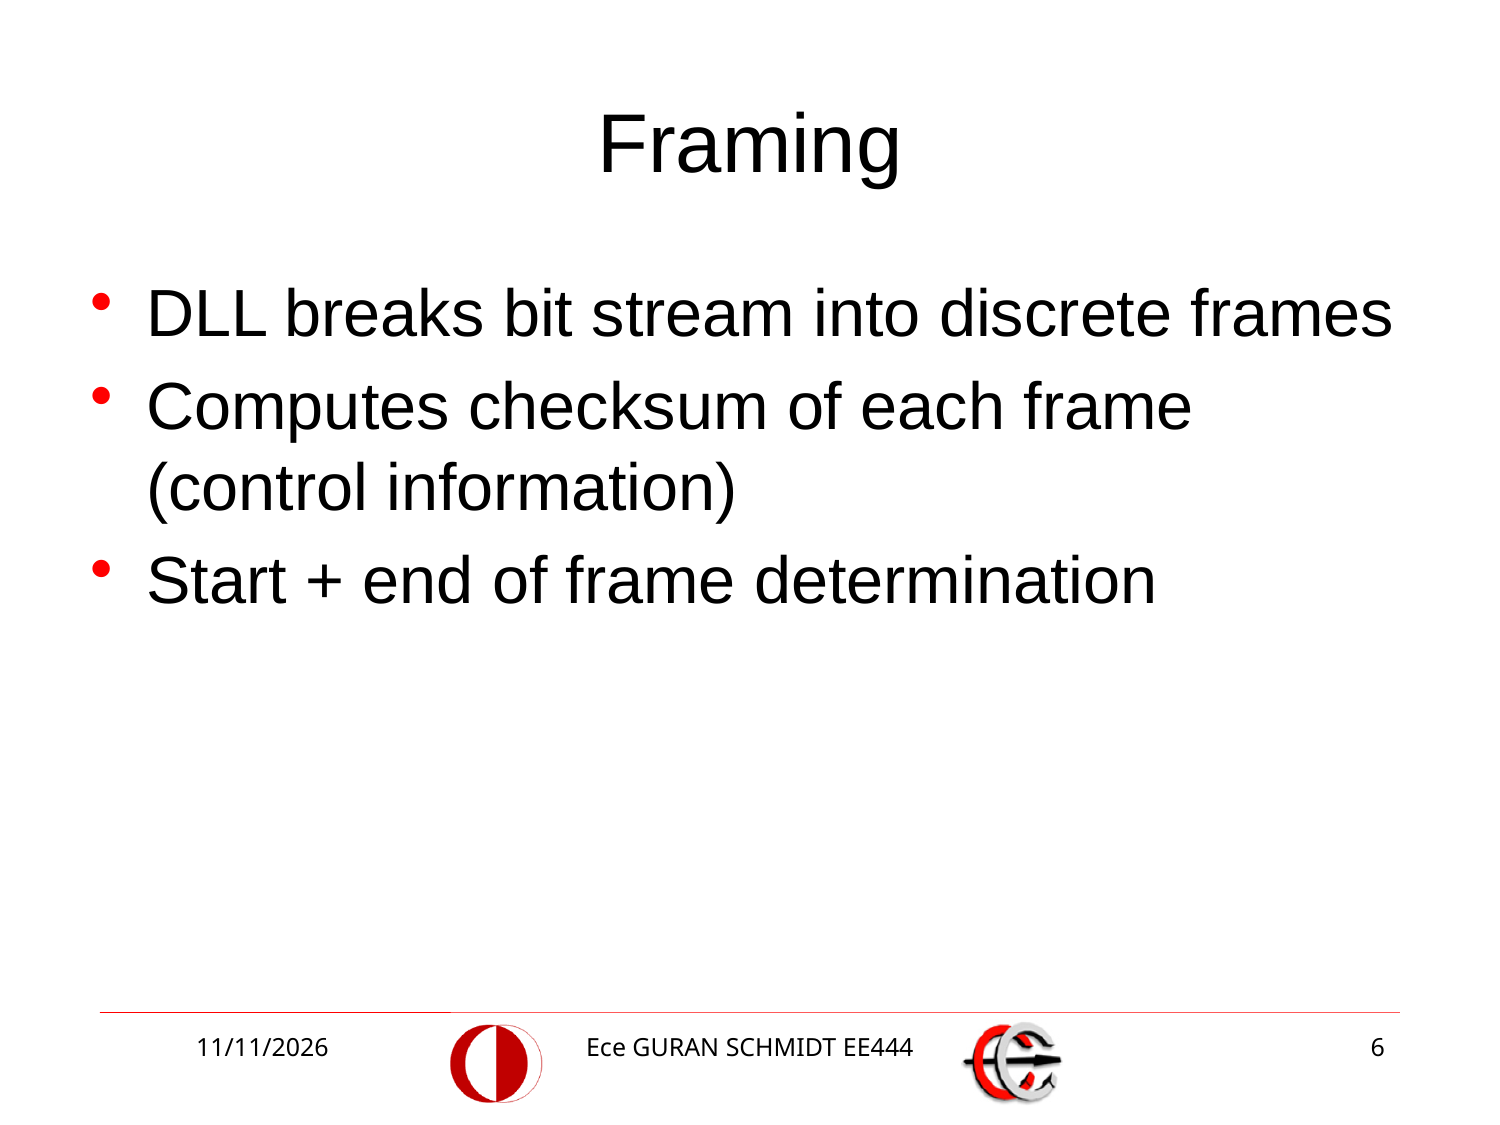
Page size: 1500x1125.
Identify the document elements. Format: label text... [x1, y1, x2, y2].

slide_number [99, 1024, 425, 1103]
picture [448, 1023, 543, 1103]
title Framing [75, 45, 1425, 233]
footer Ece GURAN SCHMIDT EE444 [512, 1024, 988, 1103]
picture [950, 1019, 1068, 1106]
slide_number 6 [1074, 1024, 1400, 1103]
list DLL breaks bit stream into discrete frames Computes checksum of each frame (control information) Start + end of frame determination [75, 262, 1425, 1005]
